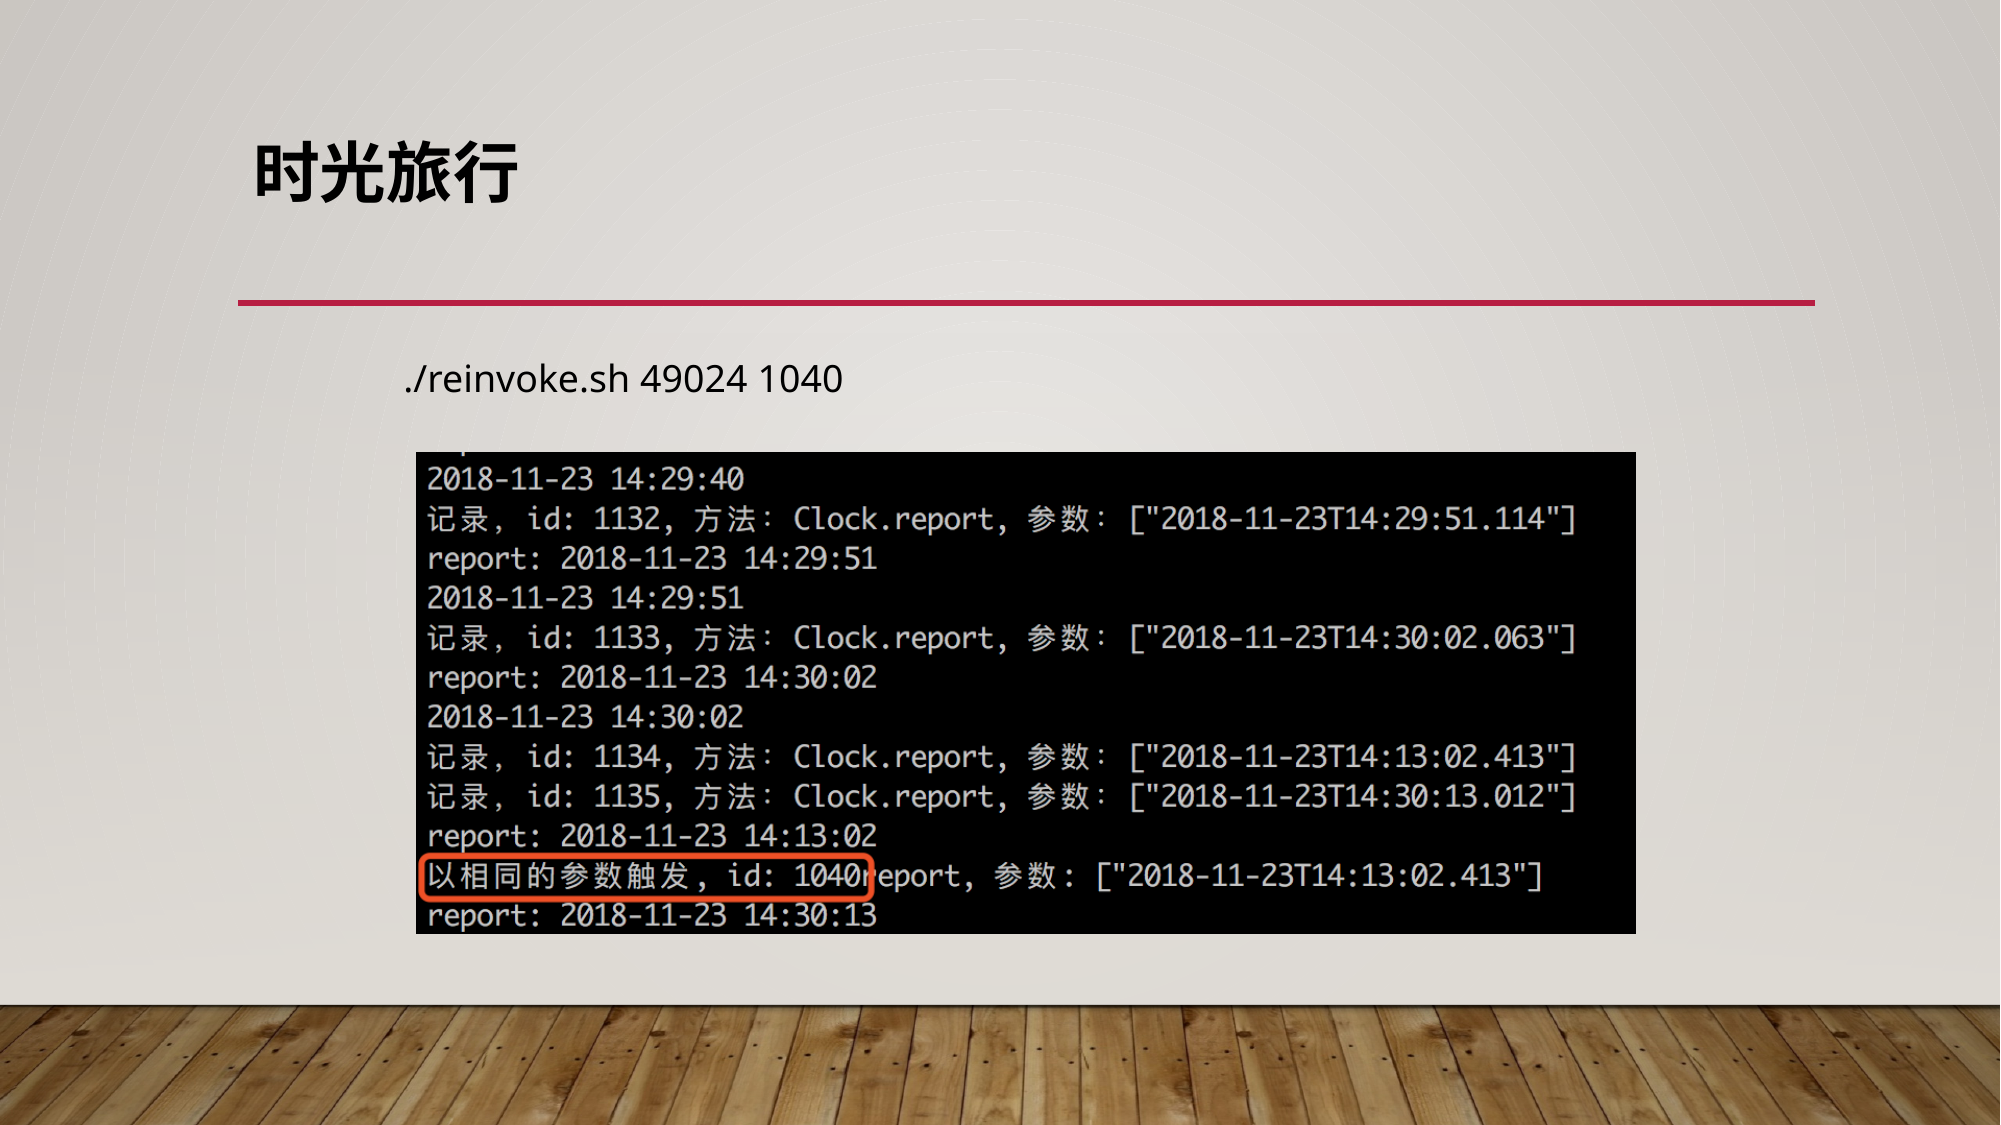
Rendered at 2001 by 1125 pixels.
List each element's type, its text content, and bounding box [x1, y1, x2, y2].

picture [0, 1005, 2000, 1125]
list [416, 451, 1636, 934]
text_box ./reinvoke.sh 49024 1040 [388, 347, 859, 408]
title 时光旅行 [238, 131, 1814, 305]
